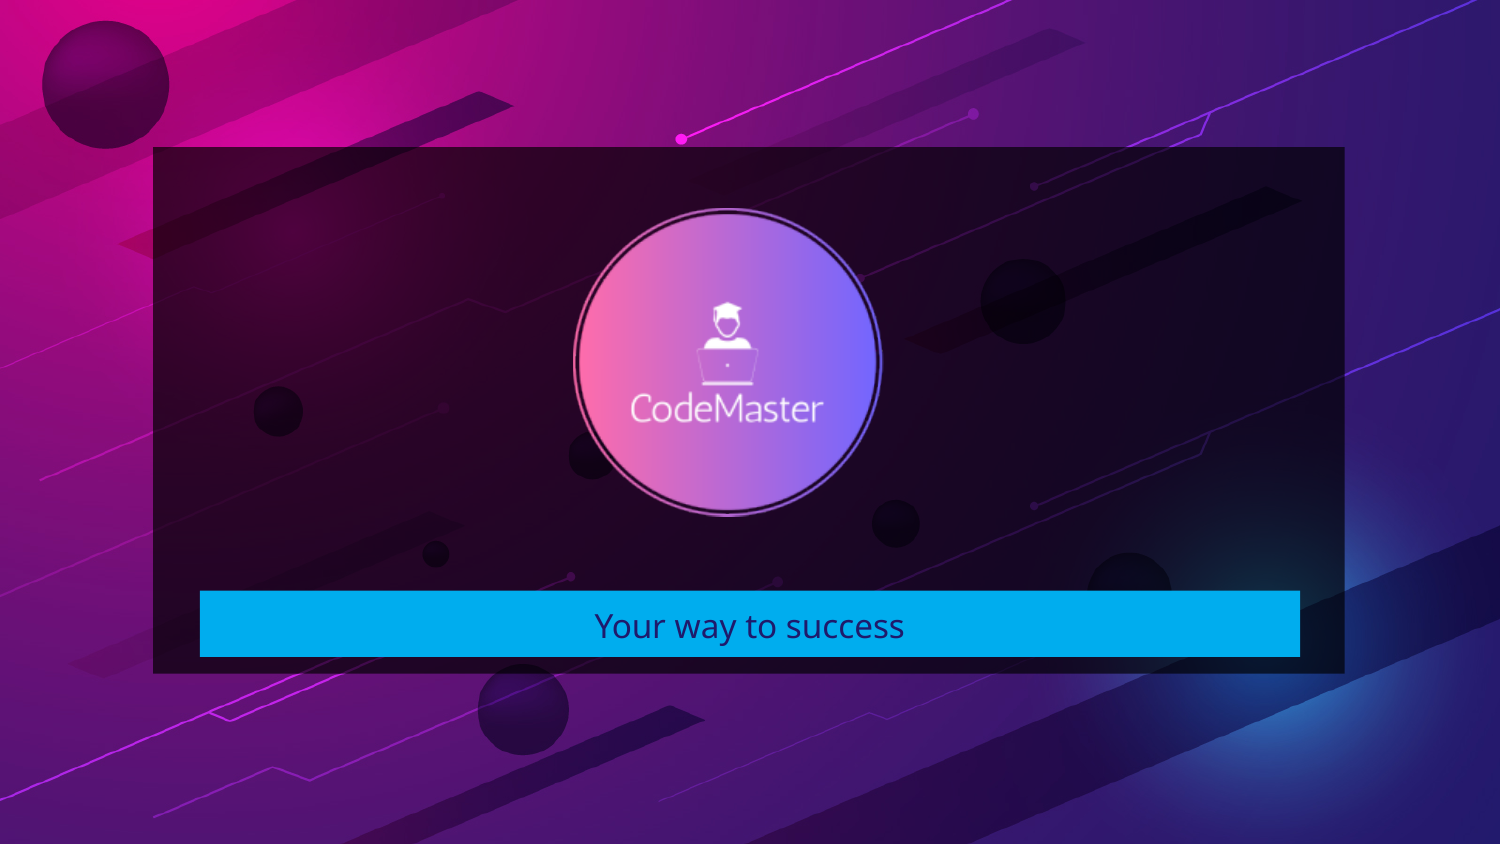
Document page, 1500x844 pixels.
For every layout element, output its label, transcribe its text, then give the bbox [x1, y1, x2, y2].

subtitle Your way to success [199, 590, 1301, 657]
picture [0, 0, 1500, 844]
